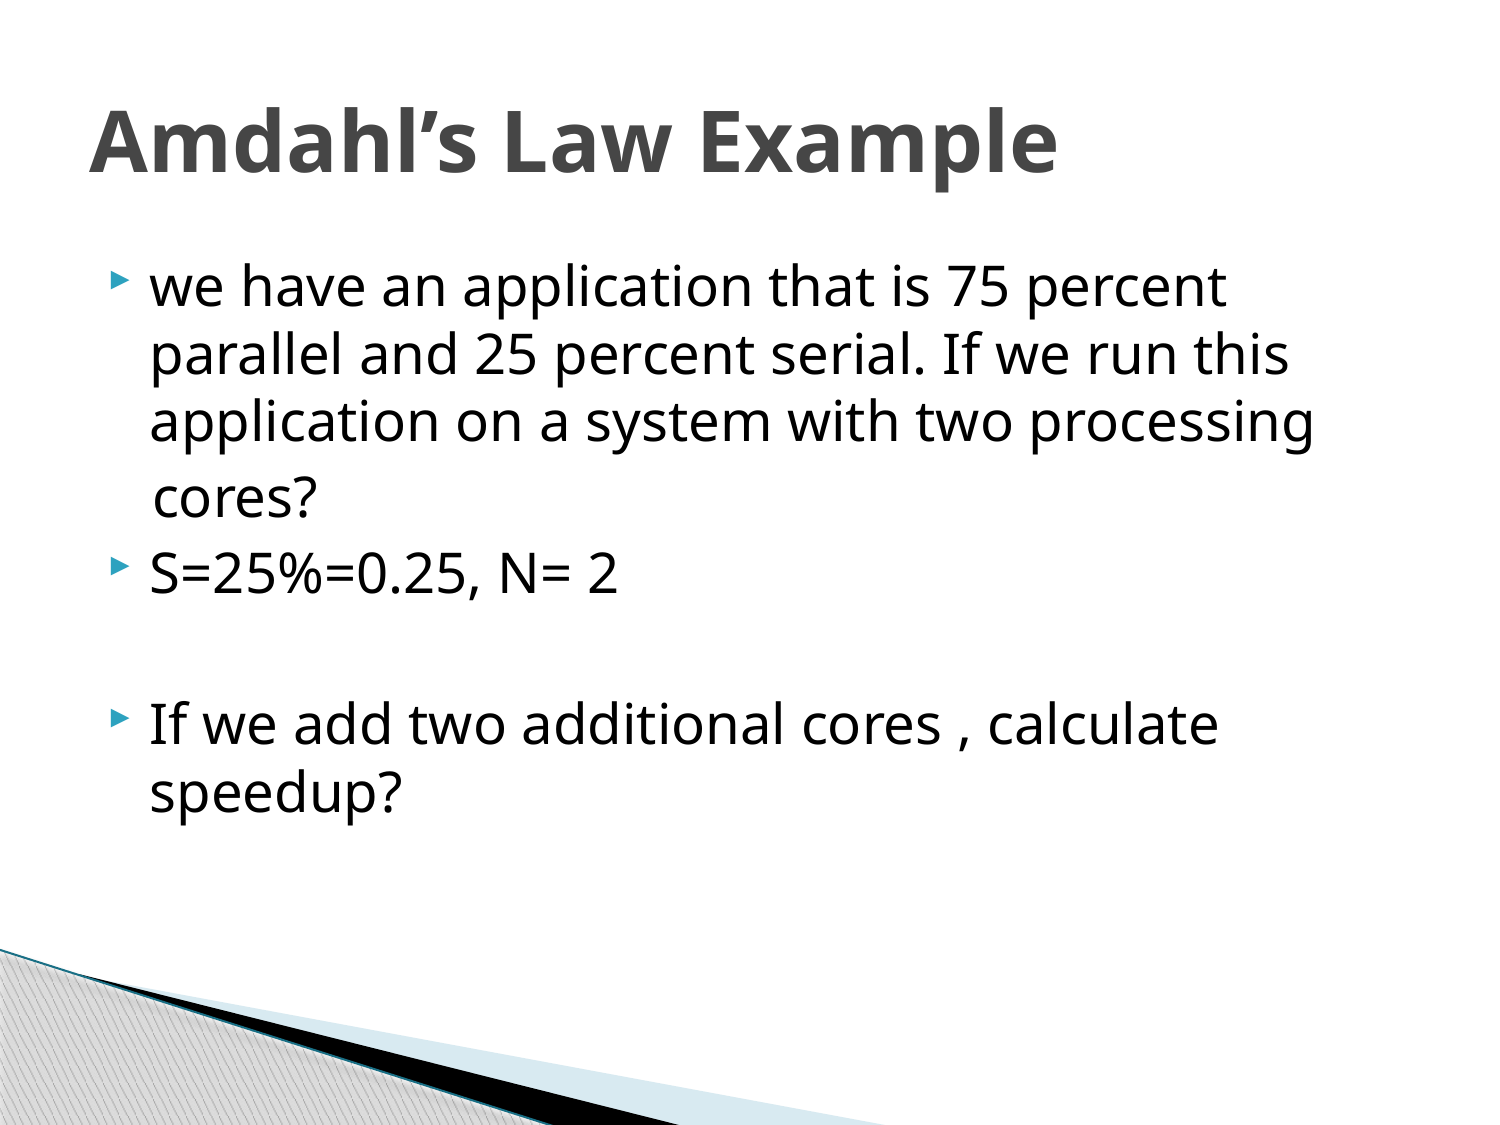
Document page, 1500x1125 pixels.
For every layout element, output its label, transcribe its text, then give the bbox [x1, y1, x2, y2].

list we have an application that is 75 percent parallel and 25 percent serial. If we run this application on a system with two processing cores? S=25%=0.25, N= 2 If we add two additional cores , calculate speedup? [75, 243, 1425, 986]
title Amdahl’s Law Example [75, 45, 1425, 233]
